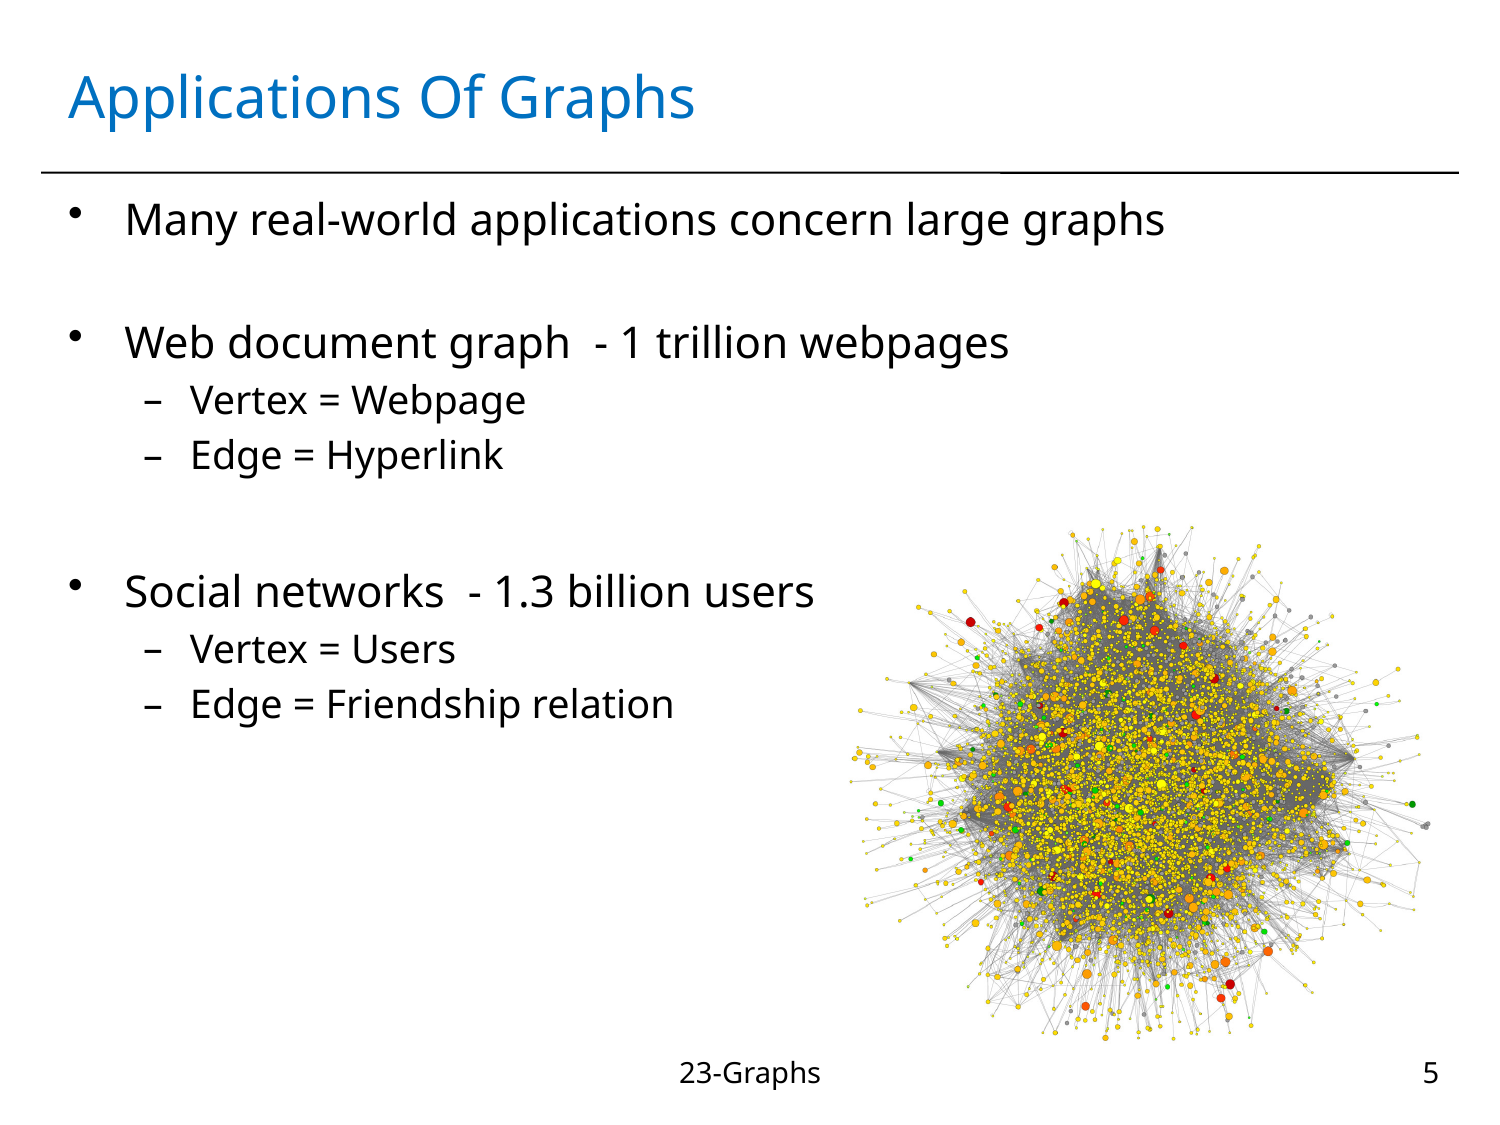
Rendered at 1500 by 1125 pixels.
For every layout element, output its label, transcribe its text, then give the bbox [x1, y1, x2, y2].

footer 23-Graphs [502, 1046, 999, 1125]
picture [832, 515, 1448, 1050]
title Applications Of Graphs [52, 30, 1448, 159]
list Many real-world applications concern large graphs Web document graph - 1 trillion webpages Vertex = Webpage Edge = Hyperlink Social networks - 1.3 billion users Vertex = Users Edge = Friendship relation [52, 184, 1448, 1024]
slide_number 5 [1104, 1046, 1455, 1125]
